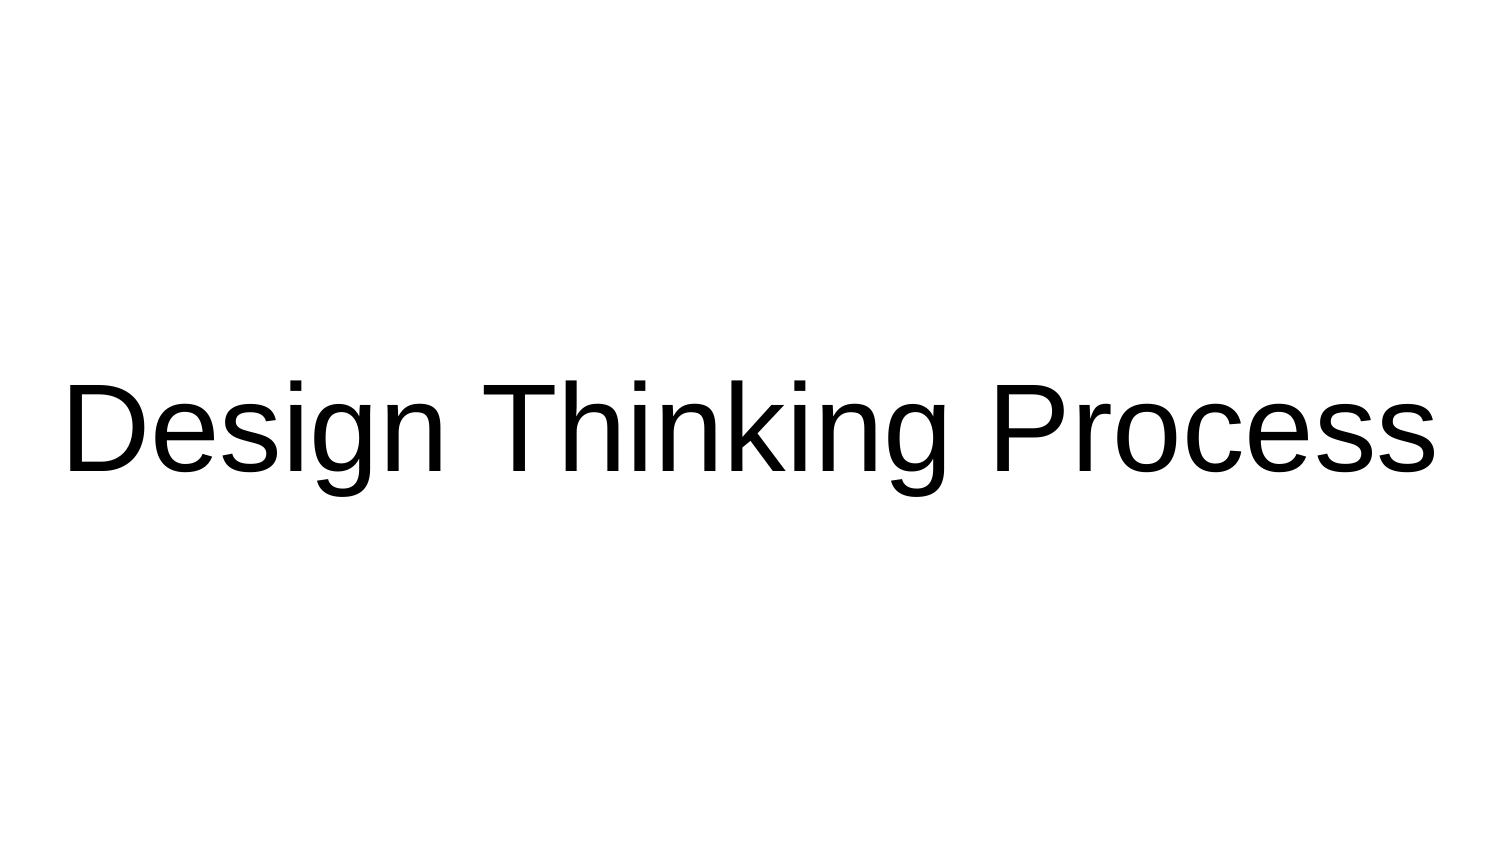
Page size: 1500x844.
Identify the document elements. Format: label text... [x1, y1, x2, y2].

title Design Thinking Process [19, 352, 1481, 491]
